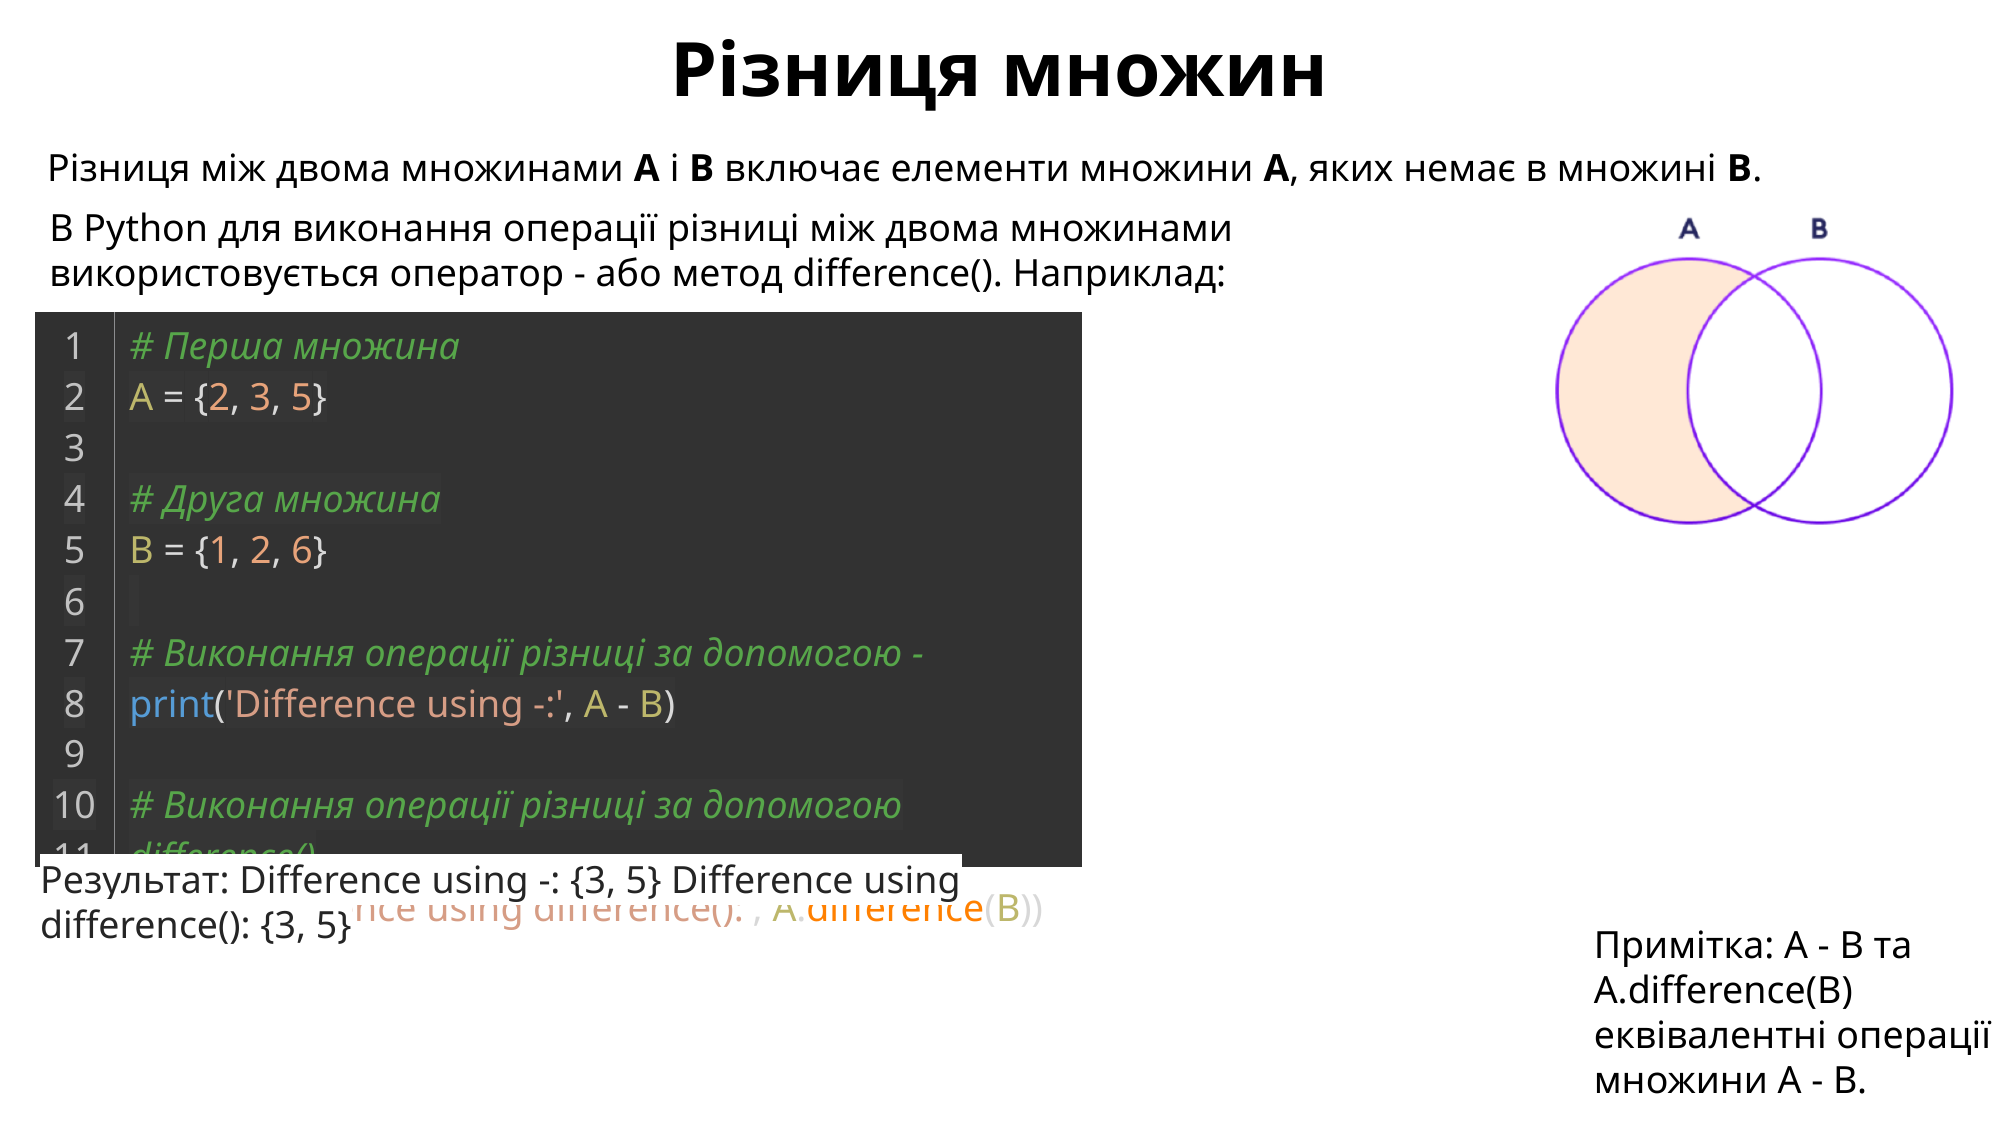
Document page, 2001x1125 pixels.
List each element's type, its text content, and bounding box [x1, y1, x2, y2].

picture [1550, 192, 1969, 537]
text_box Примітка: A - B та A.difference(B) еквівалентні операції множини A - B. [1579, 913, 2000, 1109]
text_box Різниця між двома множинами A і B включає елементи множини A, яких немає в множині B. [32, 136, 1871, 242]
text_box Результат: Difference using -: {3, 5} Difference using difference(): {3, 5} [25, 849, 1026, 1044]
table_header 1 2 3 4 5 6 7 8 9 10 11 [35, 312, 114, 849]
text_box В Python для виконання операції різниці між двома множинами використовується оператор - або метод difference(). Наприклад: [34, 196, 1486, 302]
text_box Різниця множин [0, 14, 2000, 300]
table_header # Перша множина A = {2, 3, 5} # Друга множина B = {1, 2, 6} # Виконання операції різниці за допомогою - print('Difference using -:', A - B) # Виконання операції різниці за допомогою difference() print('Difference using difference():', A.difference(B)) [115, 312, 1082, 867]
